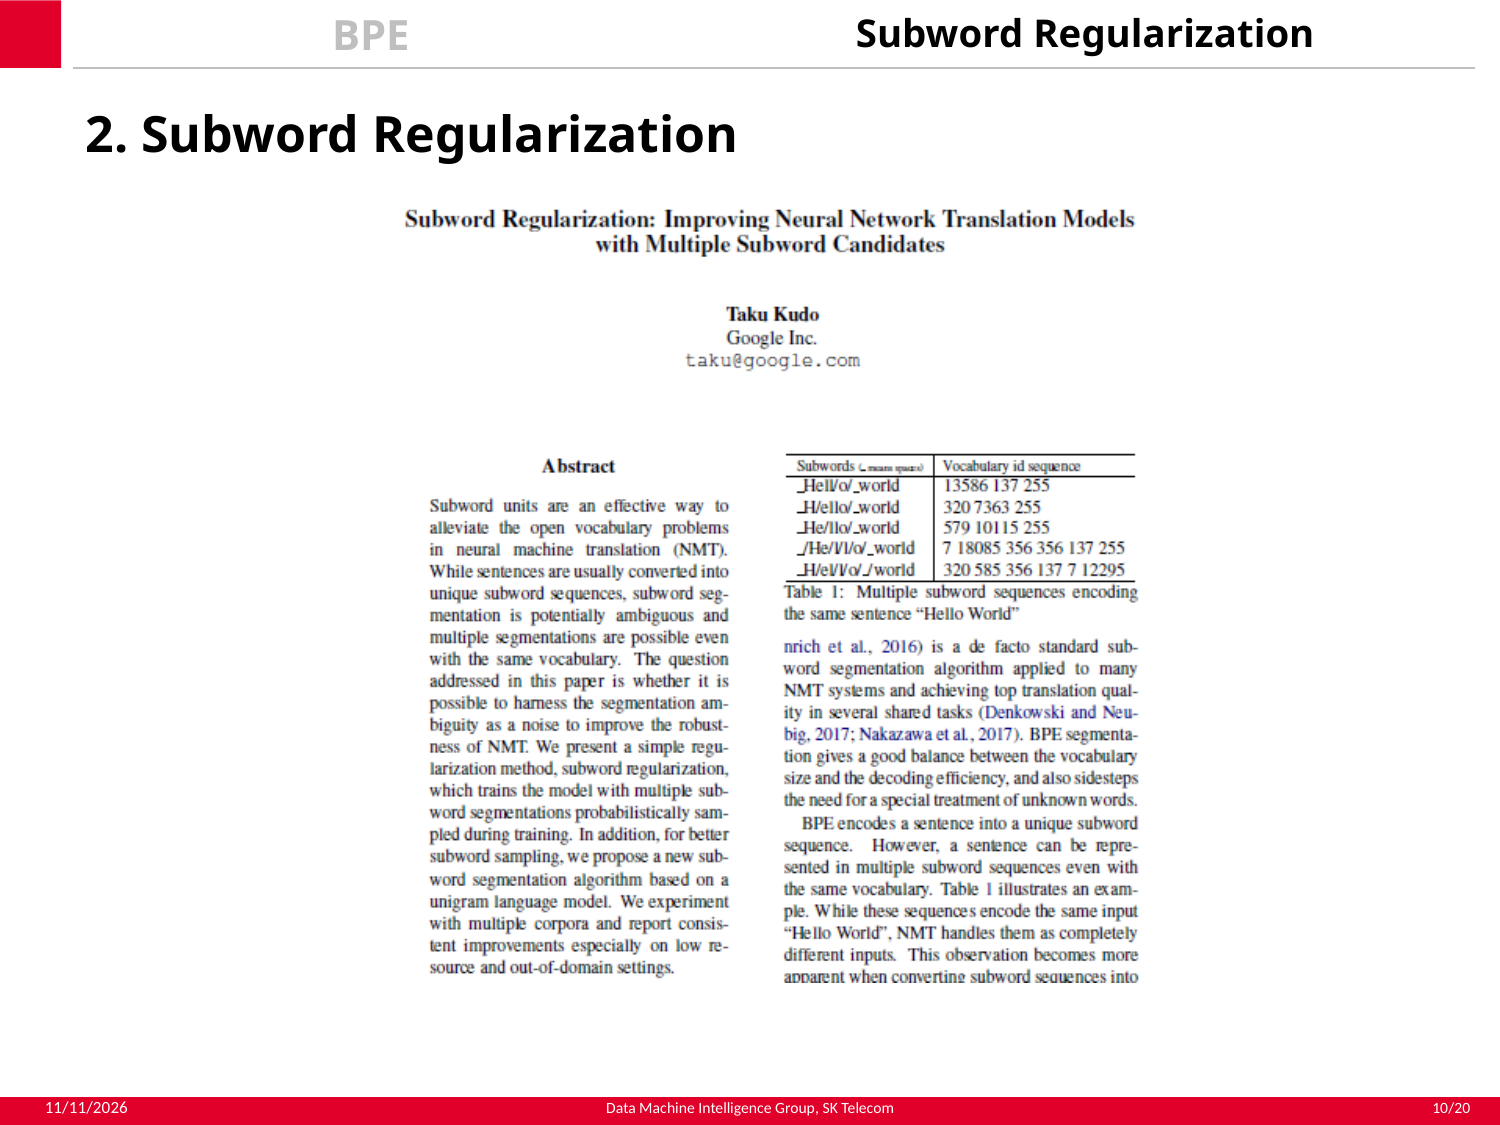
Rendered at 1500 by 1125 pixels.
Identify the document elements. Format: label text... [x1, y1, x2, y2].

picture [395, 196, 1176, 983]
text_box BPE [221, 8, 521, 55]
text_box 2. Subword Regularization [70, 101, 1377, 184]
text_box Subword Regularization [829, 8, 1342, 72]
